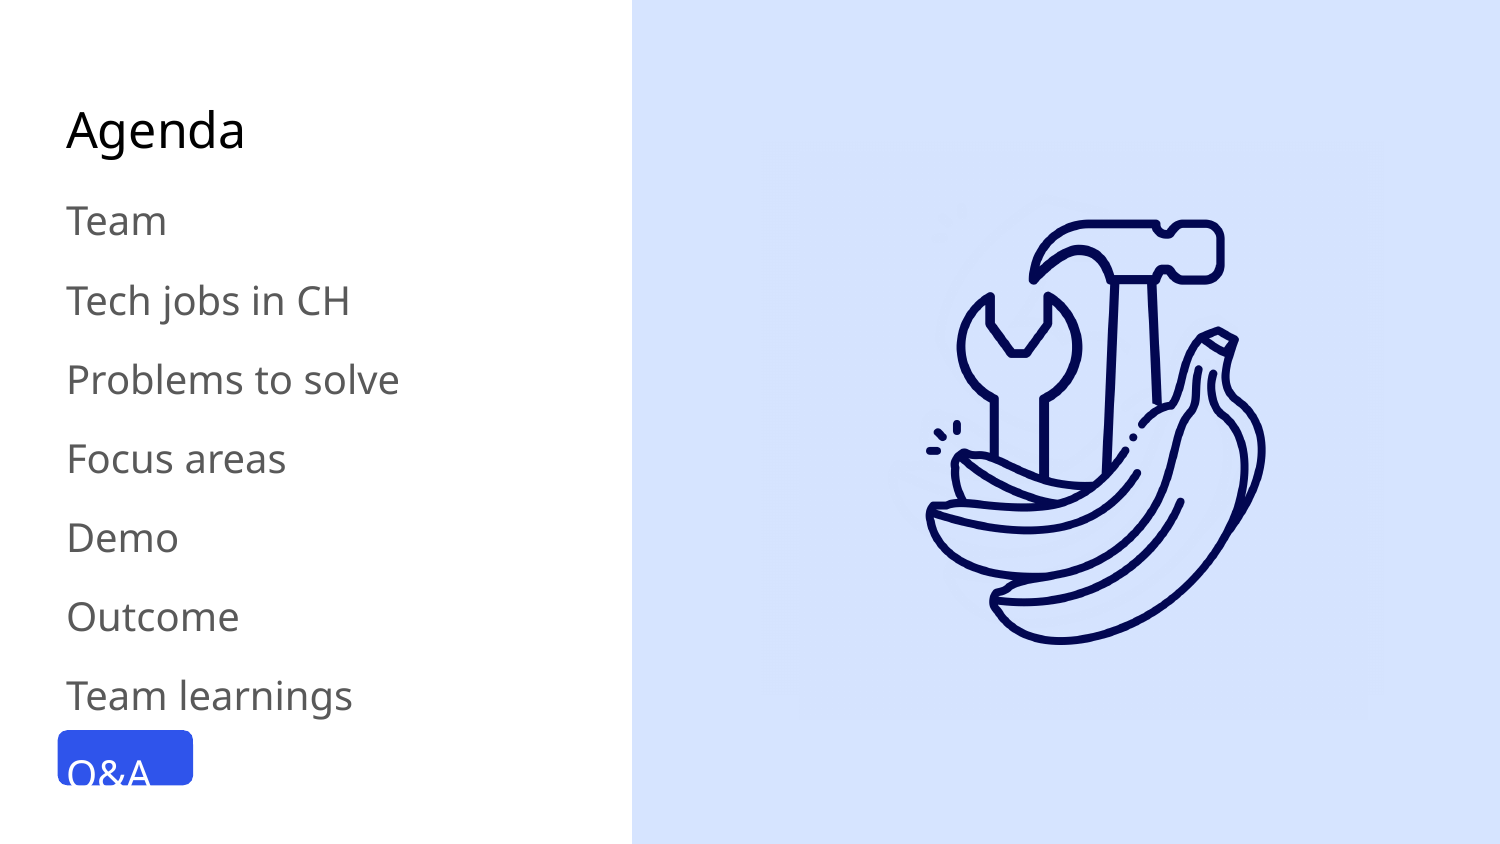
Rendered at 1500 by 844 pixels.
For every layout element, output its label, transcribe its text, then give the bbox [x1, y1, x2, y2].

picture [761, 141, 1384, 720]
list Team Tech jobs in CH Problems to solve Focus areas Demo Outcome Team learnings Q&A [51, 173, 512, 817]
title Agenda [51, 49, 512, 173]
text_box [0, 0, 632, 844]
